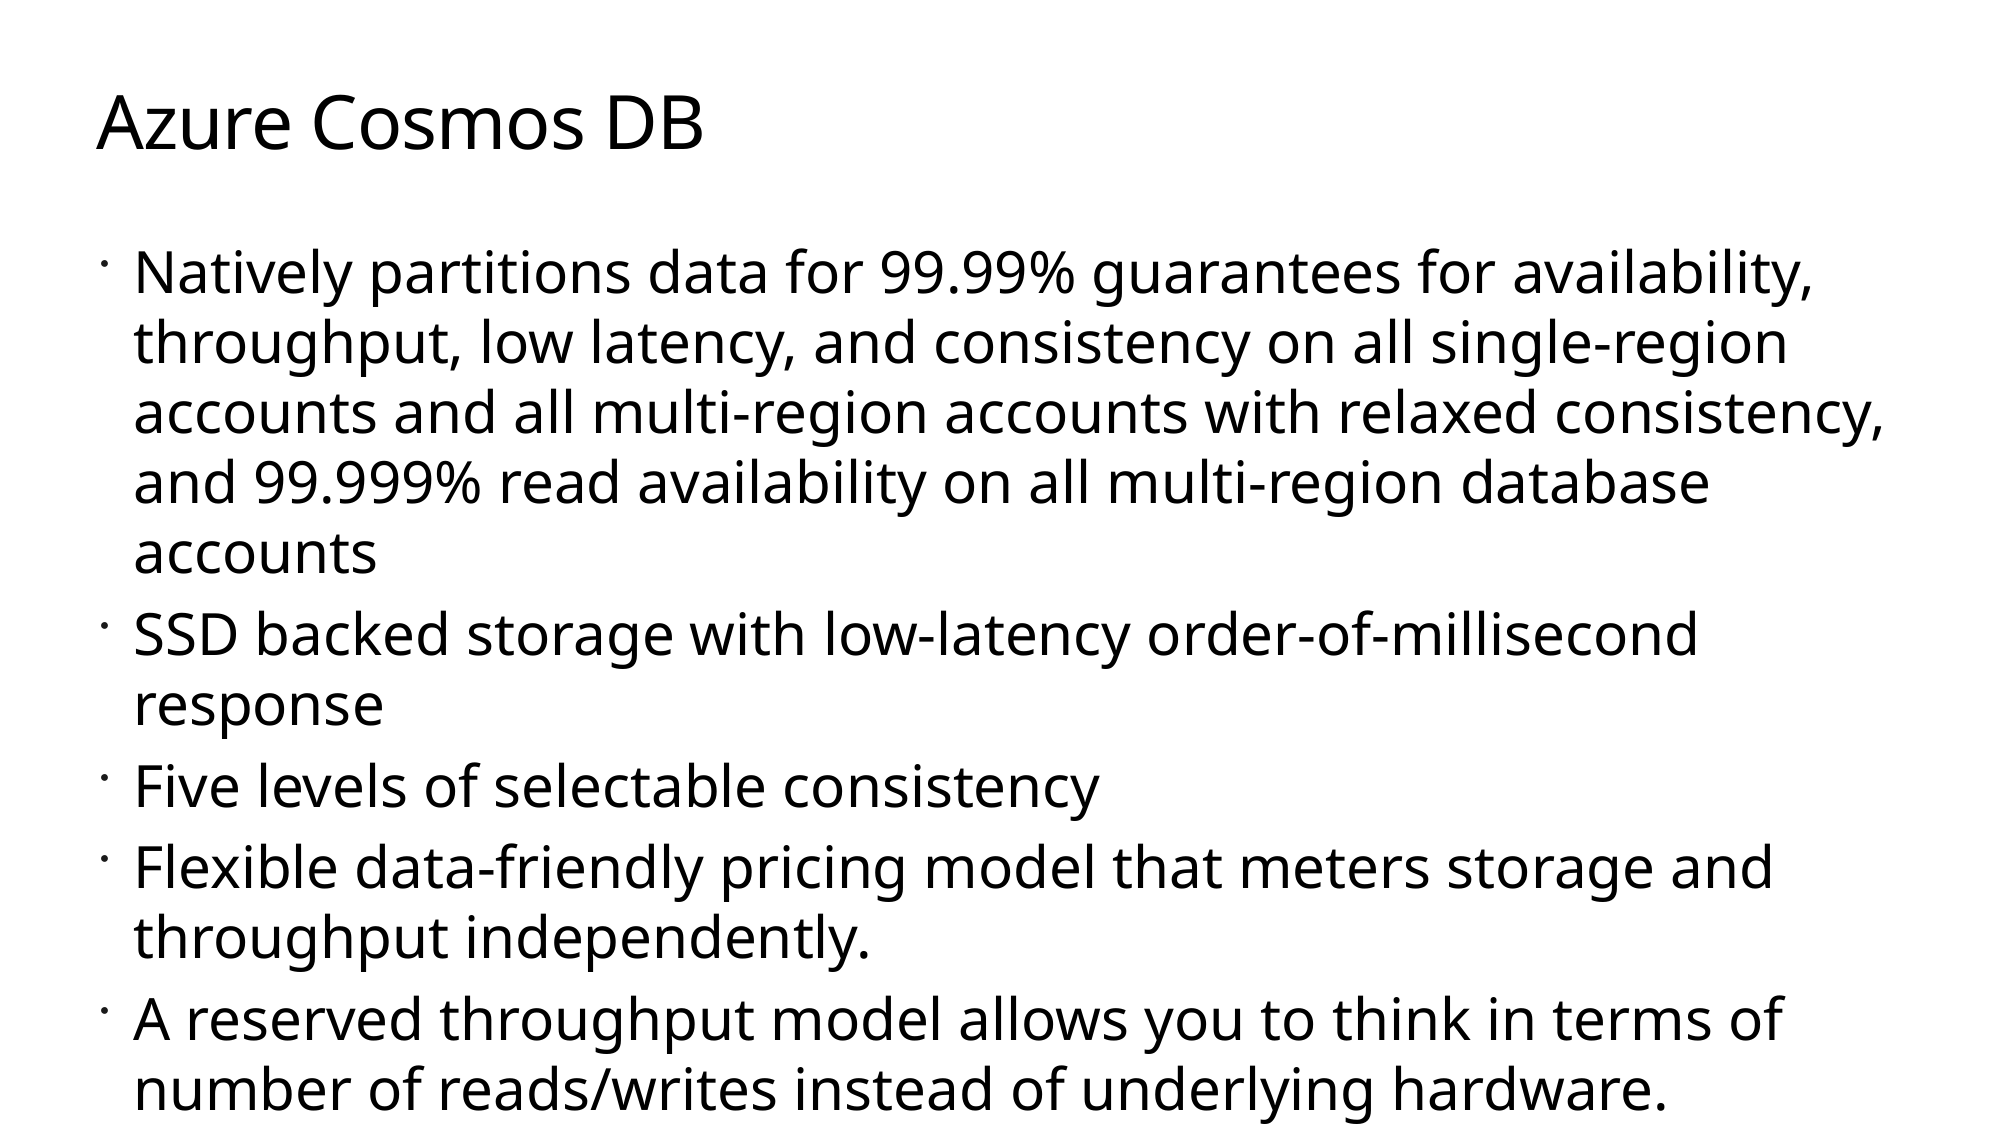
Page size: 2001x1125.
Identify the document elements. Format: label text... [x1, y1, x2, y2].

title Azure Cosmos DB [96, 75, 1904, 166]
list Natively partitions data for 99.99% guarantees for availability, throughput, low latency, and consistency on all single-region accounts and all multi-region accounts with relaxed consistency, and 99.999% read availability on all multi-region database accounts SSD backed storage with low-latency order-of-millisecond response Five levels of selectable consistency Flexible data-friendly pricing model that meters storage and throughput independently. A reserved throughput model allows you to think in terms of number of reads/writes instead of underlying hardware. Massive scalability on the order of trillions of requests per day [95, 235, 1904, 1084]
